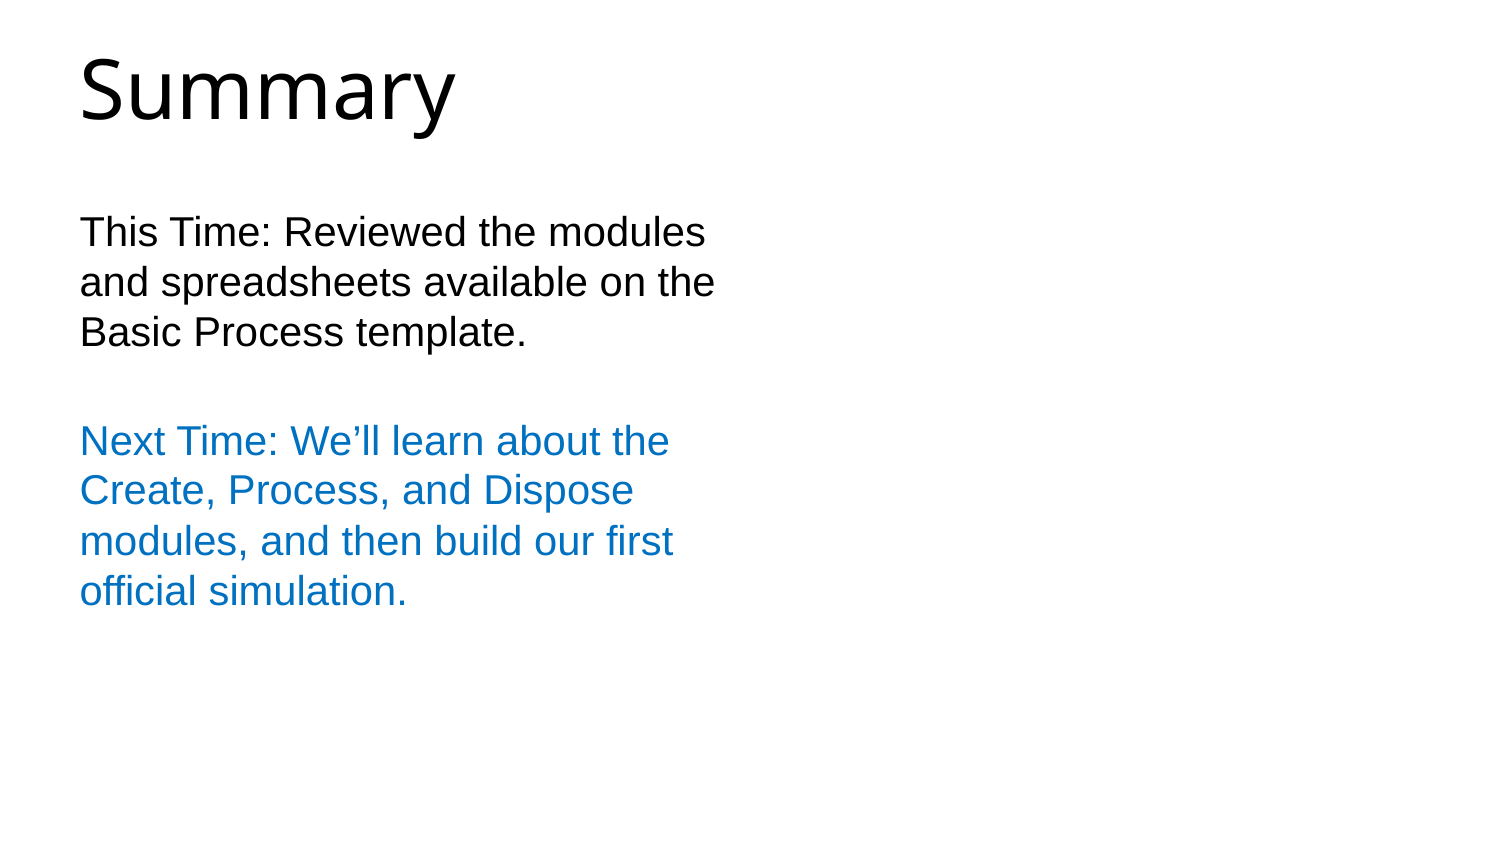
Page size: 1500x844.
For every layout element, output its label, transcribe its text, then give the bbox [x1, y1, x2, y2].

list Summary [64, 28, 841, 146]
text_box This Time: Reviewed the modules and spreadsheets available on the Basic Process template. Next Time: We’ll learn about the Create, Process, and Dispose modules, and then build our first official simulation. [64, 197, 782, 844]
